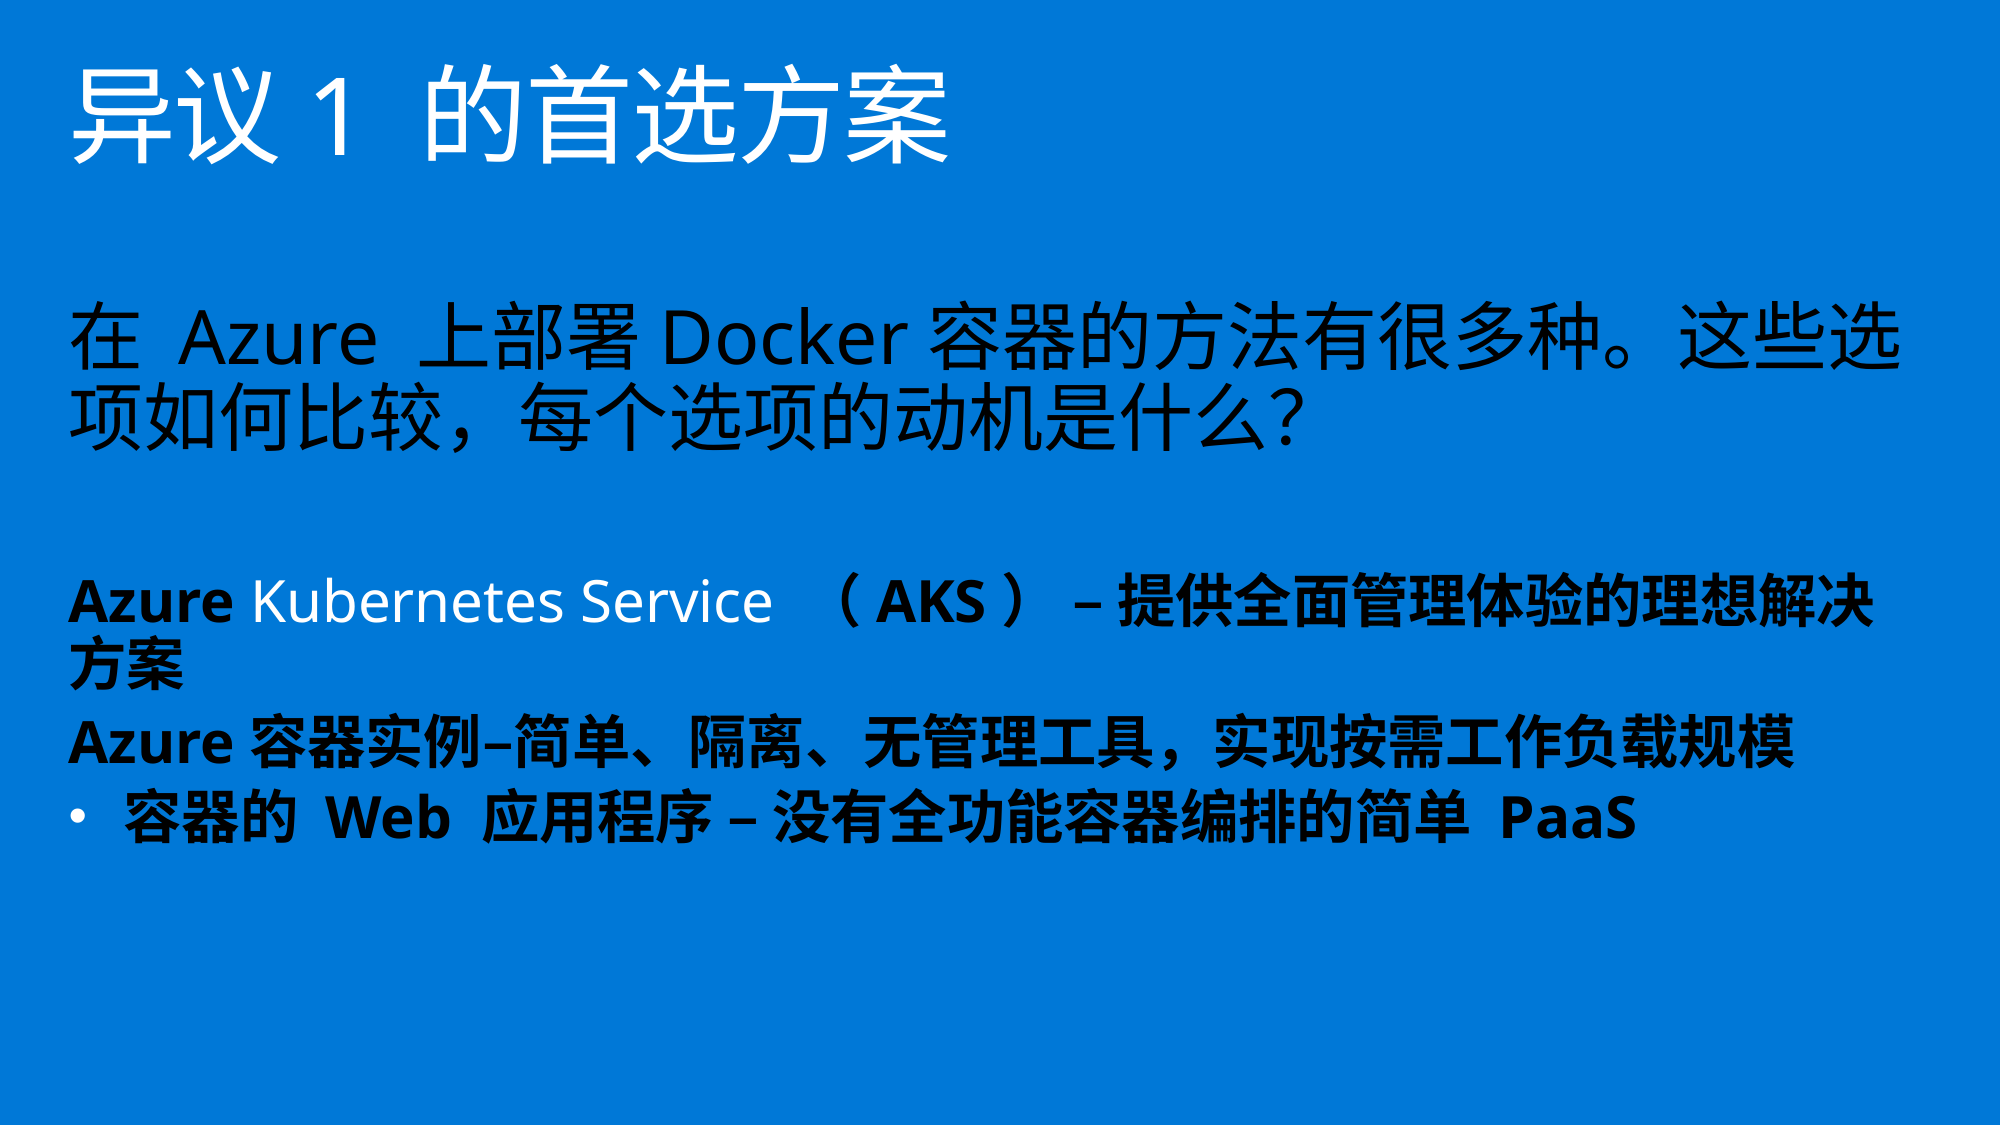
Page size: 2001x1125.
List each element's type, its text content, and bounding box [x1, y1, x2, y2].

title 异议1 的首选方案 [44, 47, 1957, 196]
list 在 Azure 上部署Docker容器的方法有很多种。这些选项如何比较，每个选项的动机是什么？ Azure Kubernetes Service （AKS） – 提供全面管理体验的理想解决方案 Azure容器实例–简单、隔离、无管理工具，实现按需工作负载规模 容器的 Web 应用程序 – 没有全功能容器编排的简单 PaaS [44, 284, 1957, 1125]
